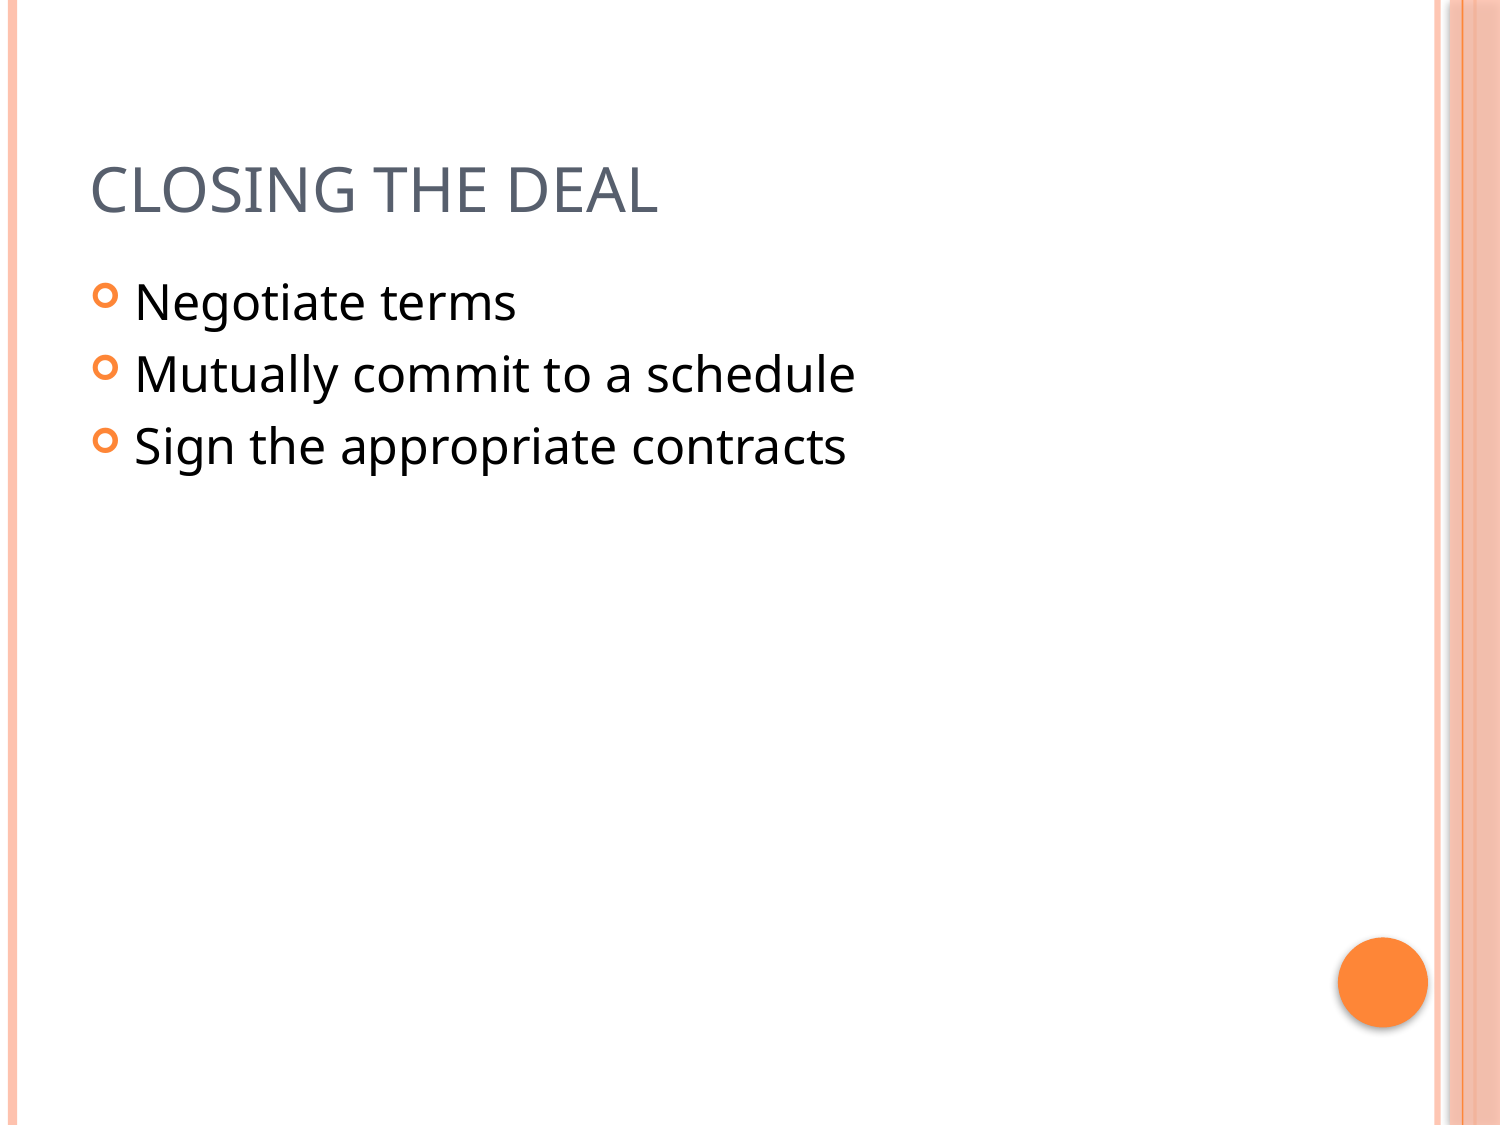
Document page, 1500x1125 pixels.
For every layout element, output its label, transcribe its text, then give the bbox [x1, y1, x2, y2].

title Closing the Deal [75, 45, 1300, 233]
list Negotiate terms Mutually commit to a schedule Sign the appropriate contracts [75, 262, 1300, 1062]
